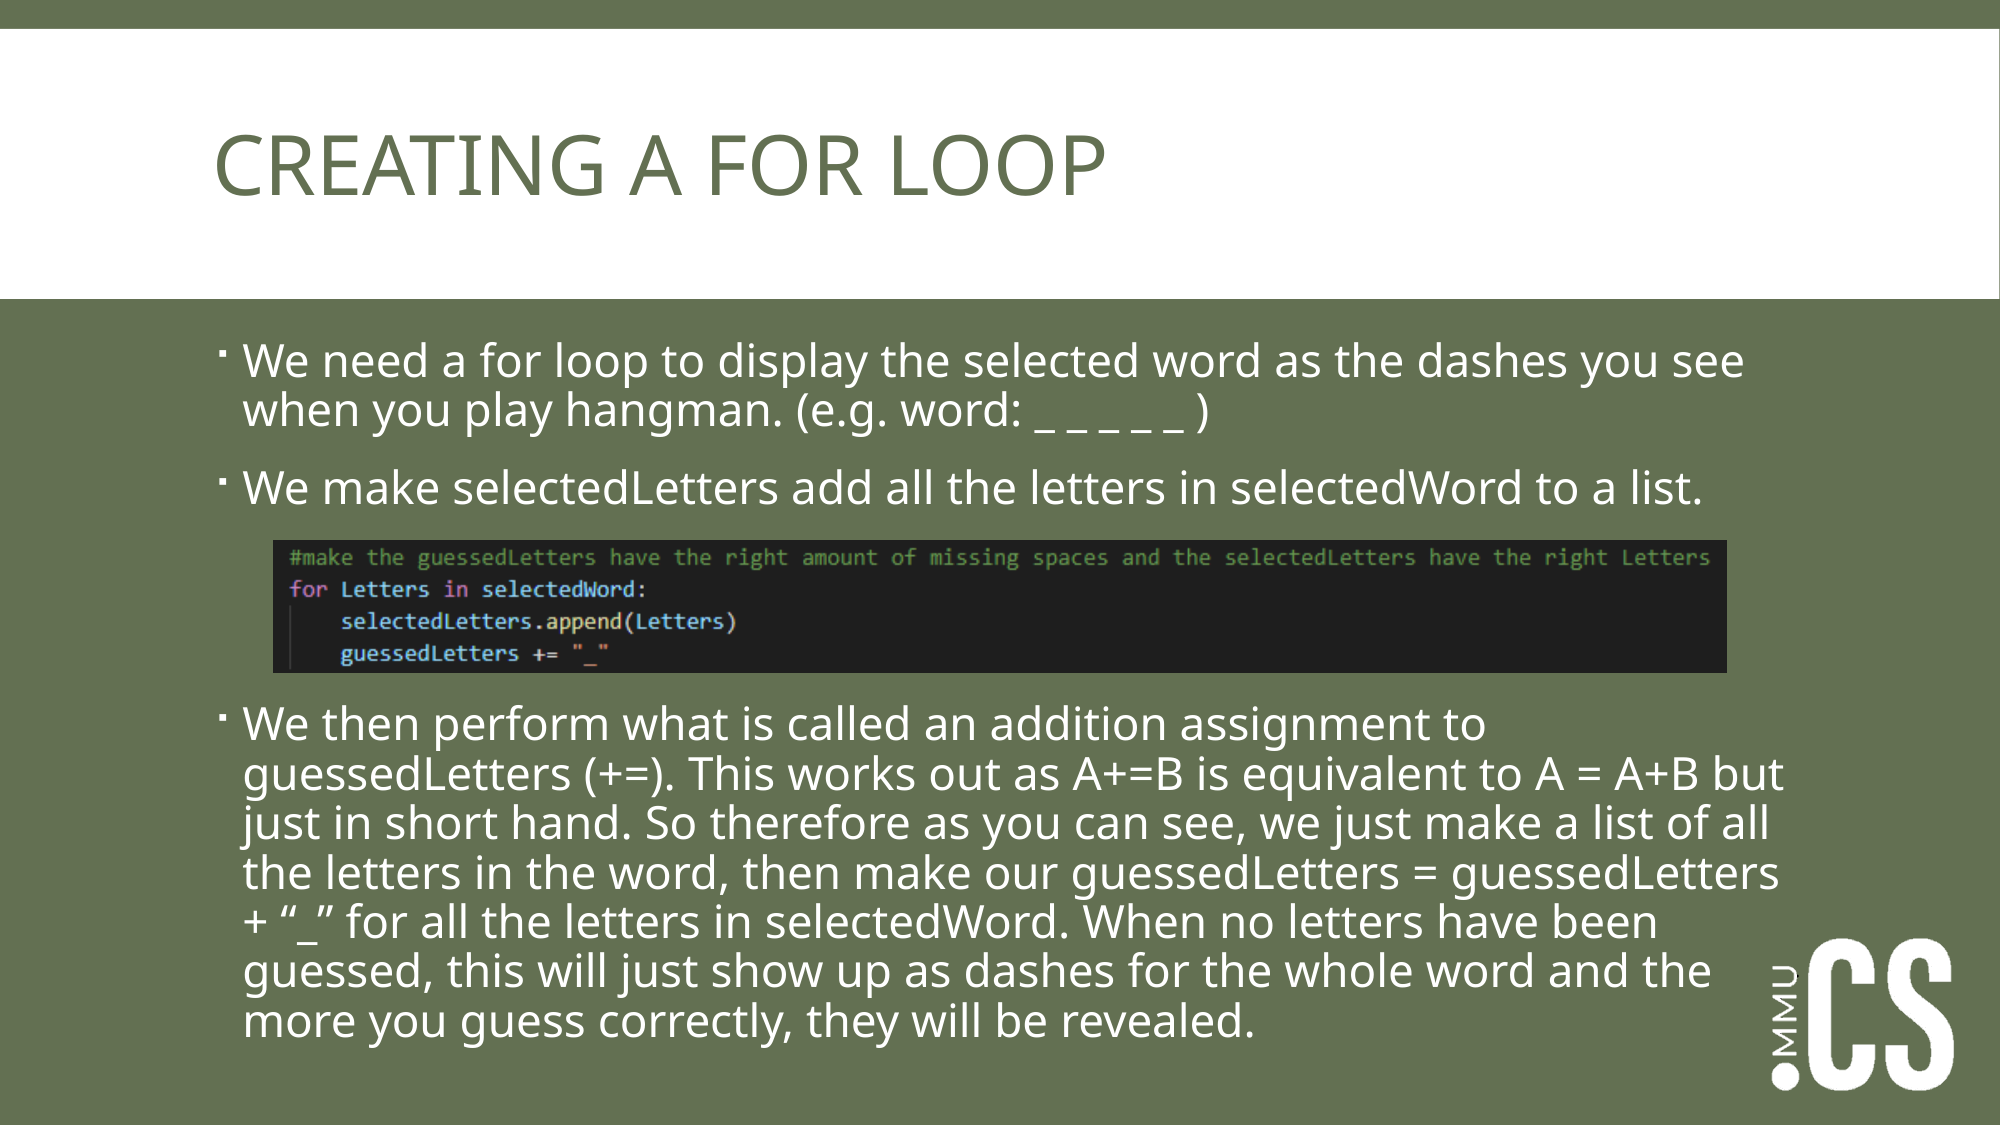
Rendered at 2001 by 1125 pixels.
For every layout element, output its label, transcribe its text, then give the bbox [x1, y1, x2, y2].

picture [1729, 884, 2000, 1125]
title Creating a for loop [197, 46, 1803, 295]
picture [272, 540, 1727, 673]
list We need a for loop to display the selected word as the dashes you see when you play hangman. (e.g. word: _ _ _ _ _ ) We make selectedLetters add all the letters in selectedWord to a list. We then perform what is called an addition assignment to guessedLetters (+=). This works out as A+=B is equivalent to A = A+B but just in short hand. So therefore as you can see, we just make a list of all the letters in the word, then make our guessedLetters = guessedLetters + “_” for all the letters in selectedWord. When no letters have been guessed, this will just show up as dashes for the whole word and the more you guess correctly, they will be revealed. [197, 329, 1803, 1079]
